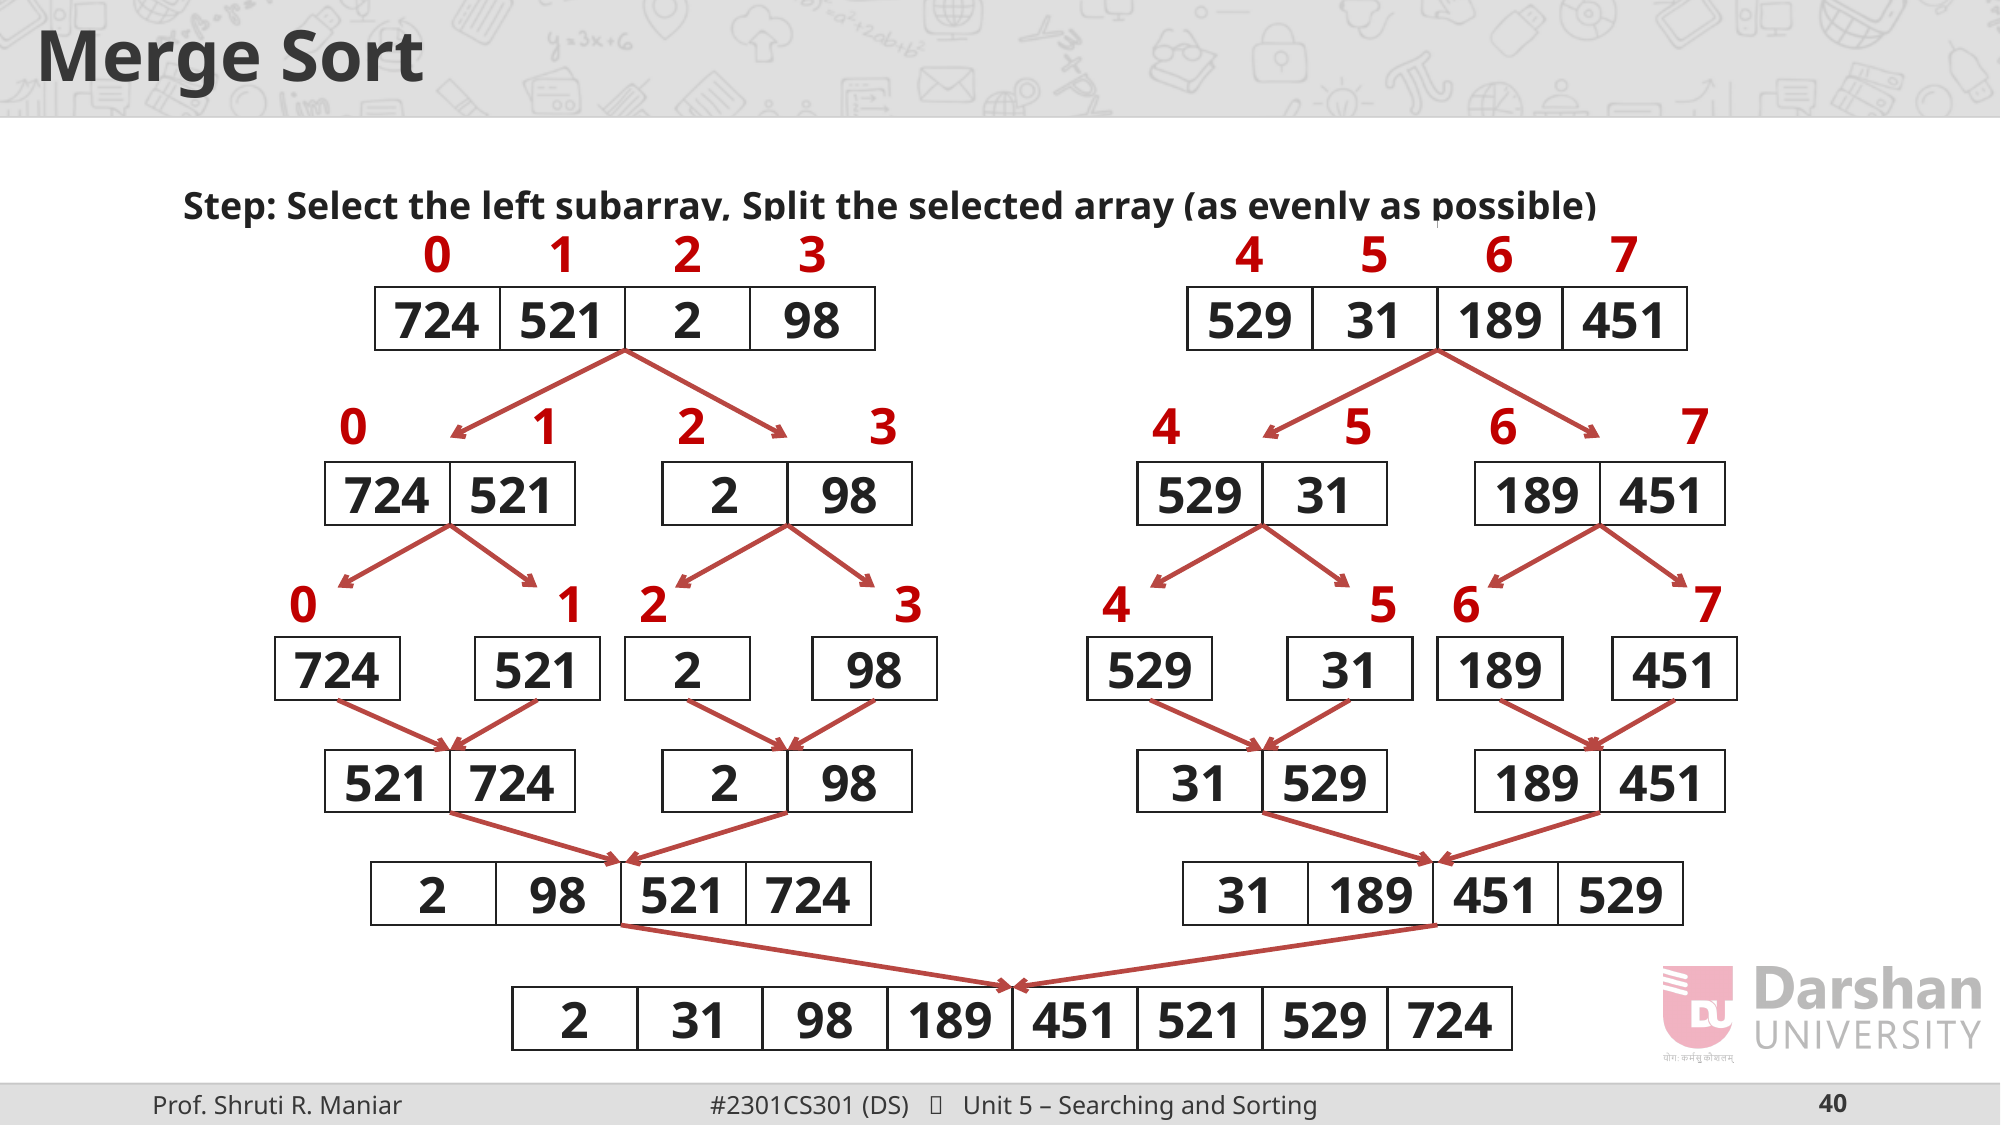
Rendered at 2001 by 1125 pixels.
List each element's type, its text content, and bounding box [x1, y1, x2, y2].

text_box 98 [811, 636, 938, 701]
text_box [620, 924, 1012, 988]
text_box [1012, 924, 1438, 988]
text_box 189 [1436, 286, 1561, 349]
text_box 2 [624, 636, 751, 701]
text_box 521 [449, 461, 576, 526]
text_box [449, 524, 538, 588]
text_box 31 [1182, 861, 1307, 924]
text_box 451 [1599, 461, 1726, 526]
text_box 2 [511, 986, 636, 1051]
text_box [687, 699, 787, 750]
text_box Step: Select the left subarray, Split the selected array (as evenly as possible) [168, 174, 1613, 235]
text_box 189 [1474, 461, 1599, 526]
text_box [624, 812, 788, 863]
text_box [787, 699, 875, 750]
text_box 1 [499, 220, 624, 284]
text_box 3 [749, 220, 876, 284]
text_box 98 [761, 988, 886, 1051]
text_box 521 [499, 286, 624, 349]
title Merge Sort [0, 0, 2000, 117]
text_box 529 [1186, 286, 1311, 351]
text_box 4 [1086, 570, 1213, 634]
text_box 724 [374, 286, 499, 351]
text_box 31 [1311, 286, 1436, 349]
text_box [1262, 349, 1437, 438]
text_box 98 [786, 749, 913, 813]
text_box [1587, 699, 1675, 750]
text_box 31 [1136, 749, 1261, 813]
text_box 0 [374, 220, 499, 284]
text_box 2 [624, 286, 749, 349]
text_box 98 [786, 461, 913, 526]
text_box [1437, 349, 1600, 438]
text_box 7 [1599, 393, 1726, 457]
text_box 529 [1261, 988, 1386, 1051]
text_box 1 [474, 570, 601, 634]
text_box 6 [1436, 570, 1564, 634]
text_box 529 [1086, 636, 1213, 701]
text_box 2 [661, 438, 786, 457]
text_box 3 [786, 393, 913, 457]
text_box 98 [749, 286, 876, 351]
text_box 2 [624, 220, 749, 284]
text_box 31 [1286, 636, 1414, 701]
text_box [1262, 812, 1434, 863]
text_box 451 [1599, 749, 1726, 813]
text_box 521 [1136, 988, 1261, 1051]
text_box 189 [1436, 636, 1564, 701]
text_box 724 [1386, 986, 1513, 1051]
text_box 3 [811, 570, 938, 634]
text_box 31 [636, 988, 761, 1051]
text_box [674, 524, 787, 588]
text_box 189 [1307, 863, 1432, 924]
text_box 1 [449, 438, 576, 457]
text_box 521 [620, 861, 745, 924]
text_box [624, 349, 788, 438]
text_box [787, 524, 875, 588]
text_box 451 [1561, 286, 1688, 351]
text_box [1487, 524, 1599, 588]
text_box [449, 349, 624, 438]
text_box 7 [1611, 570, 1738, 634]
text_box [1262, 699, 1350, 750]
text_box 189 [886, 988, 1011, 1051]
text_box 0 [274, 570, 401, 634]
text_box 724 [745, 861, 872, 924]
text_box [337, 524, 449, 588]
text_box 2 [624, 570, 751, 634]
text_box 529 [1557, 861, 1684, 926]
text_box 4 [1186, 220, 1311, 284]
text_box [1437, 812, 1600, 863]
text_box 31 [1261, 461, 1388, 526]
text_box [1499, 699, 1587, 750]
text_box 6 [1474, 438, 1599, 457]
text_box 451 [1432, 861, 1557, 926]
text_box 6 [1436, 220, 1561, 284]
text_box 451 [1011, 988, 1136, 1051]
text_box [449, 812, 621, 863]
text_box 724 [324, 461, 449, 526]
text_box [449, 699, 538, 750]
text_box 2 [661, 461, 786, 526]
text_box 724 [274, 636, 401, 701]
table_header 13 [1663, 966, 1981, 1063]
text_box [1149, 524, 1262, 588]
text_box 98 [495, 863, 620, 926]
text_box 2 [661, 749, 786, 812]
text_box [1262, 524, 1350, 588]
text_box 5 [1311, 220, 1436, 284]
text_box 529 [1261, 749, 1388, 813]
text_box 529 [1136, 461, 1261, 526]
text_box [1599, 524, 1688, 588]
text_box 5 [1286, 570, 1414, 634]
text_box 5 [1261, 393, 1388, 457]
text_box 7 [1561, 220, 1688, 284]
text_box 0 [324, 393, 449, 457]
text_box 451 [1611, 636, 1738, 701]
text_box 189 [1474, 749, 1599, 812]
text_box 2 [370, 861, 495, 926]
text_box 724 [449, 749, 576, 812]
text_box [1149, 699, 1262, 750]
text_box 4 [1136, 393, 1261, 457]
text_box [337, 699, 449, 750]
text_box 521 [324, 749, 449, 813]
text_box 521 [474, 636, 601, 701]
